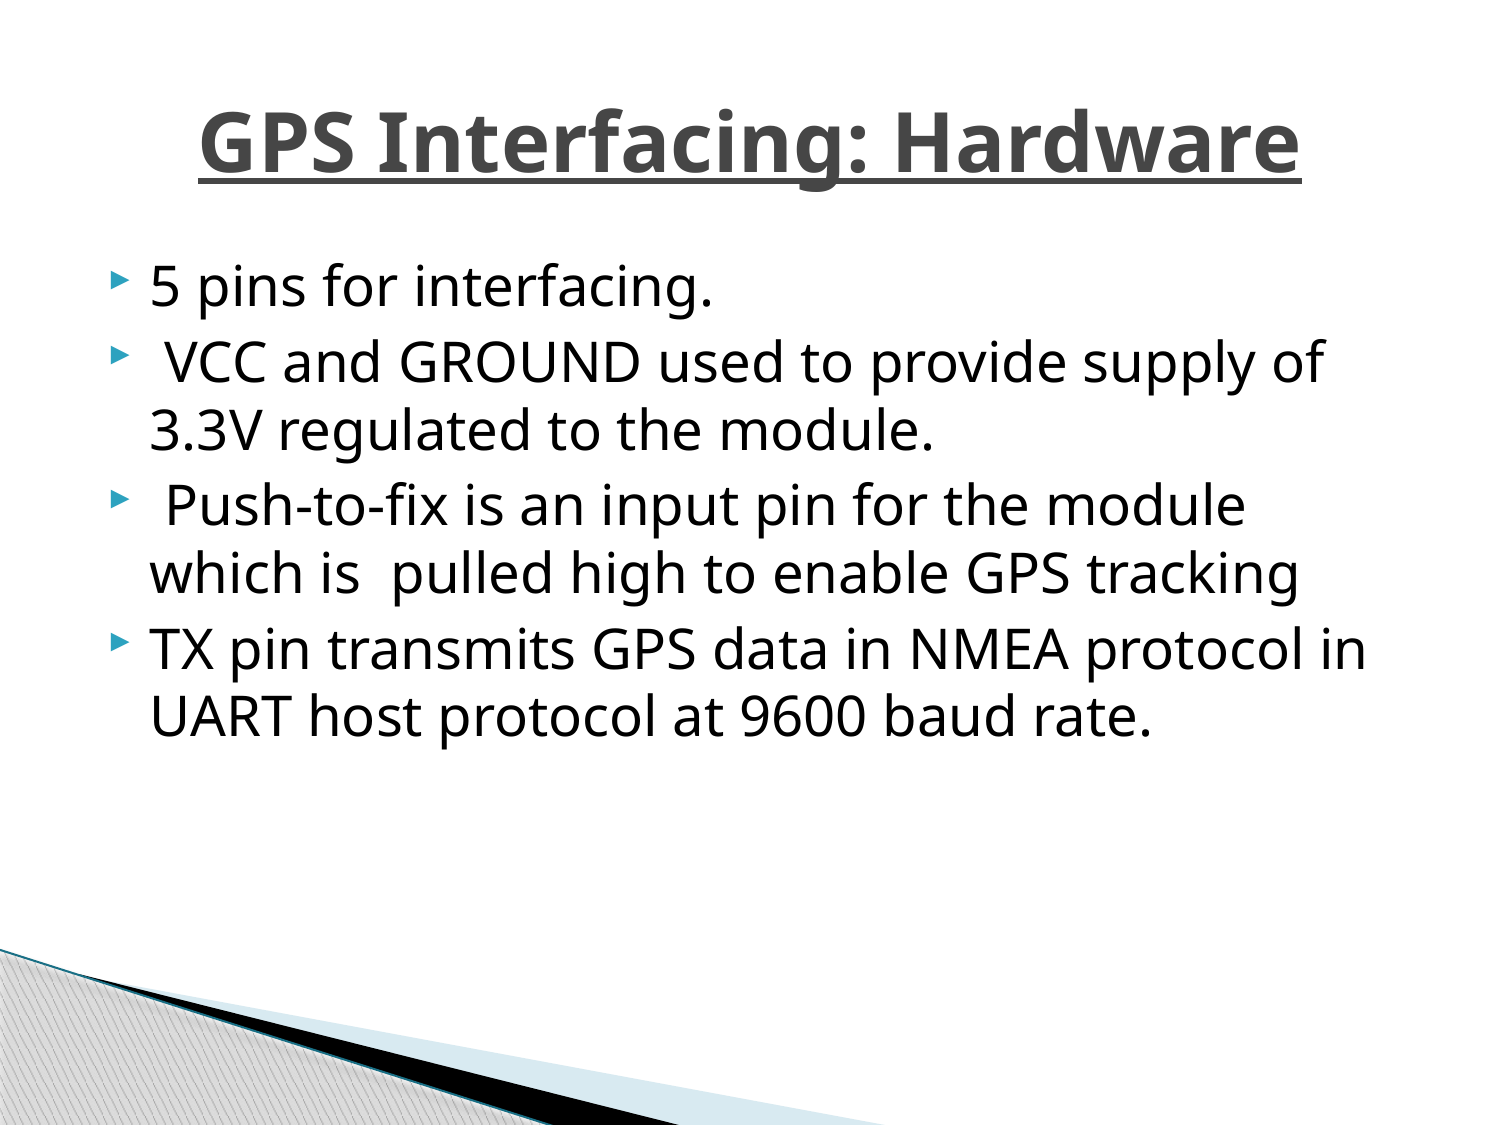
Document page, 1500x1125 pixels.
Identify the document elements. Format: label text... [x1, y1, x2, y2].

title GPS Interfacing: Hardware [75, 45, 1425, 233]
list 5 pins for interfacing. VCC and GROUND used to provide supply of 3.3V regulated to the module. Push-to-fix is an input pin for the module which is pulled high to enable GPS tracking TX pin transmits GPS data in NMEA protocol in UART host protocol at 9600 baud rate. [75, 243, 1425, 986]
